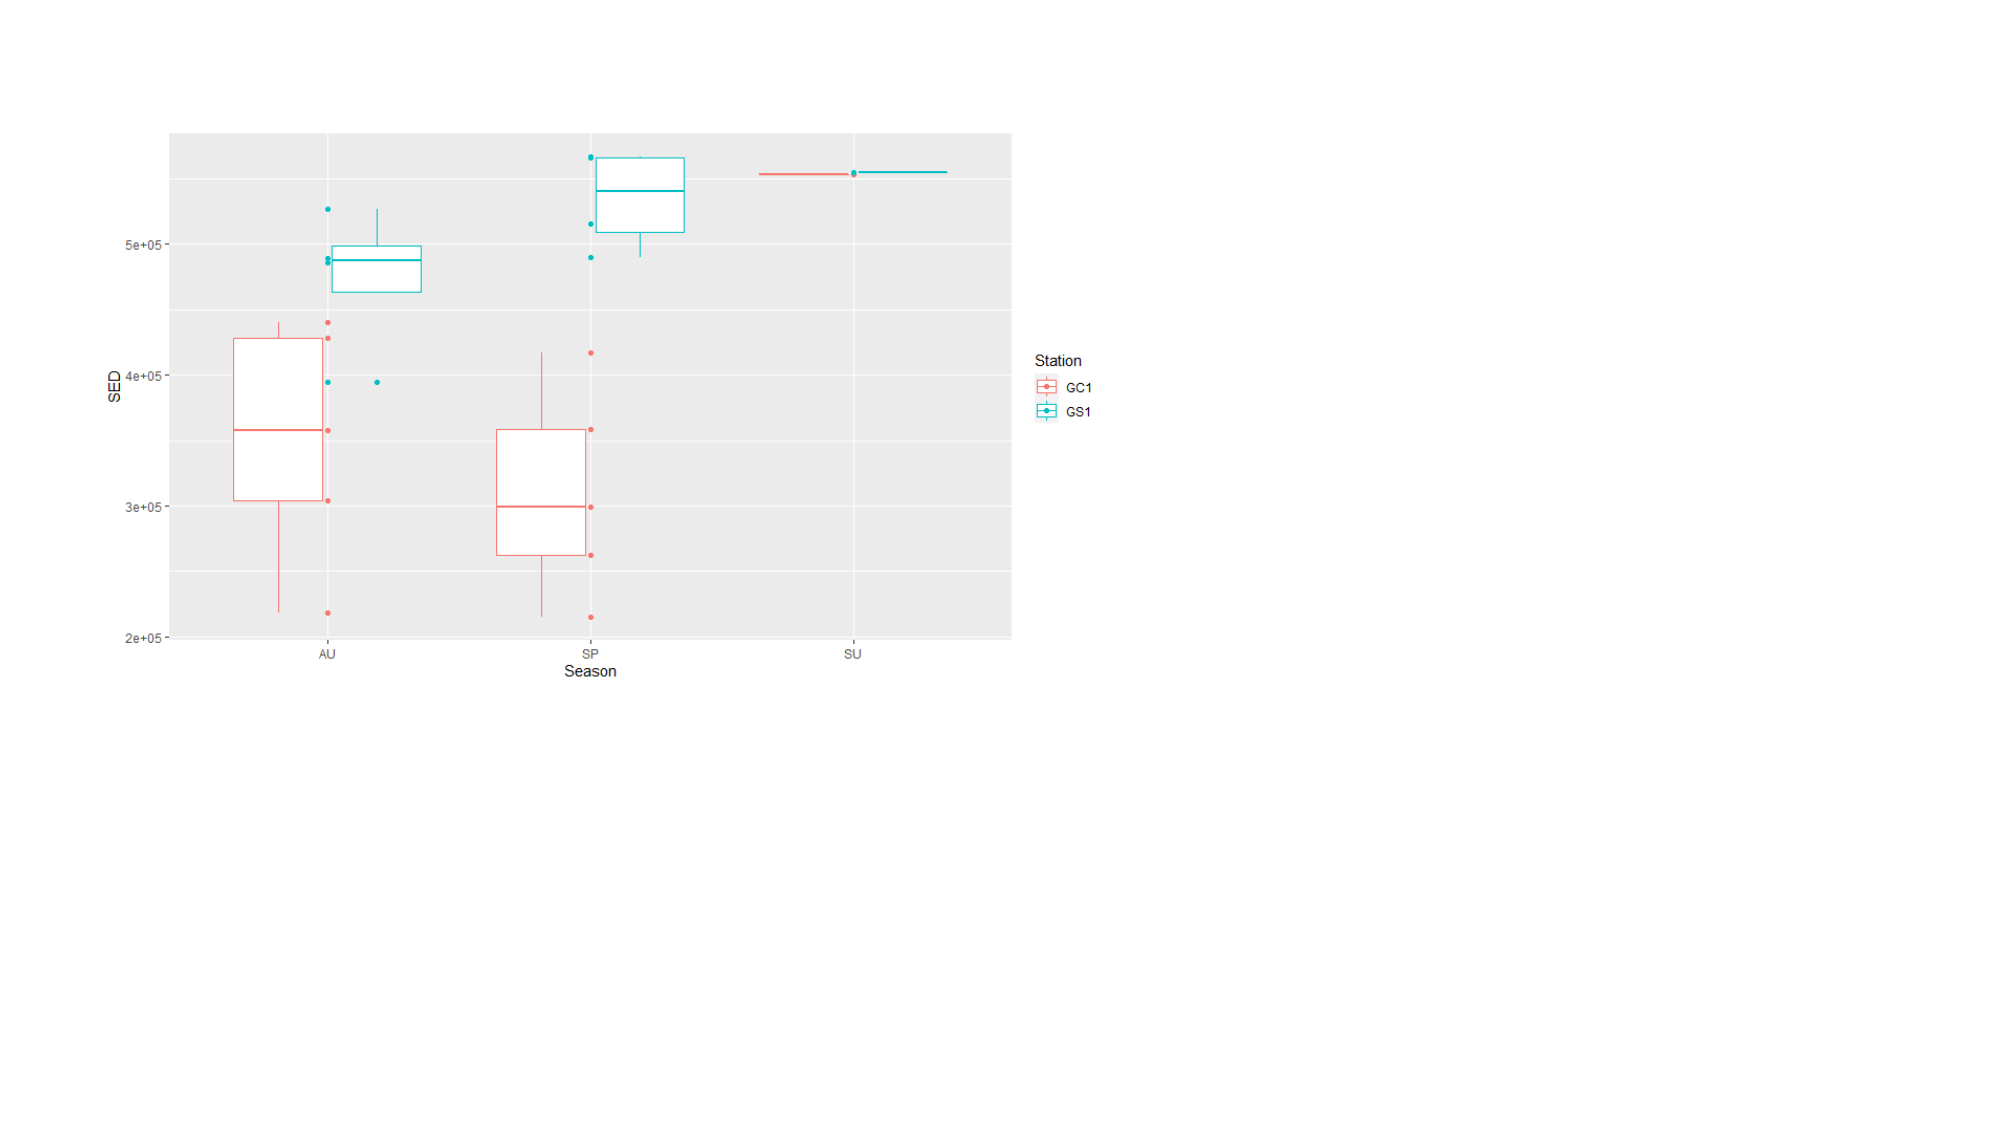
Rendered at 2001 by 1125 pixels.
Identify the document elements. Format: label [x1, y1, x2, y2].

picture [99, 126, 1108, 687]
